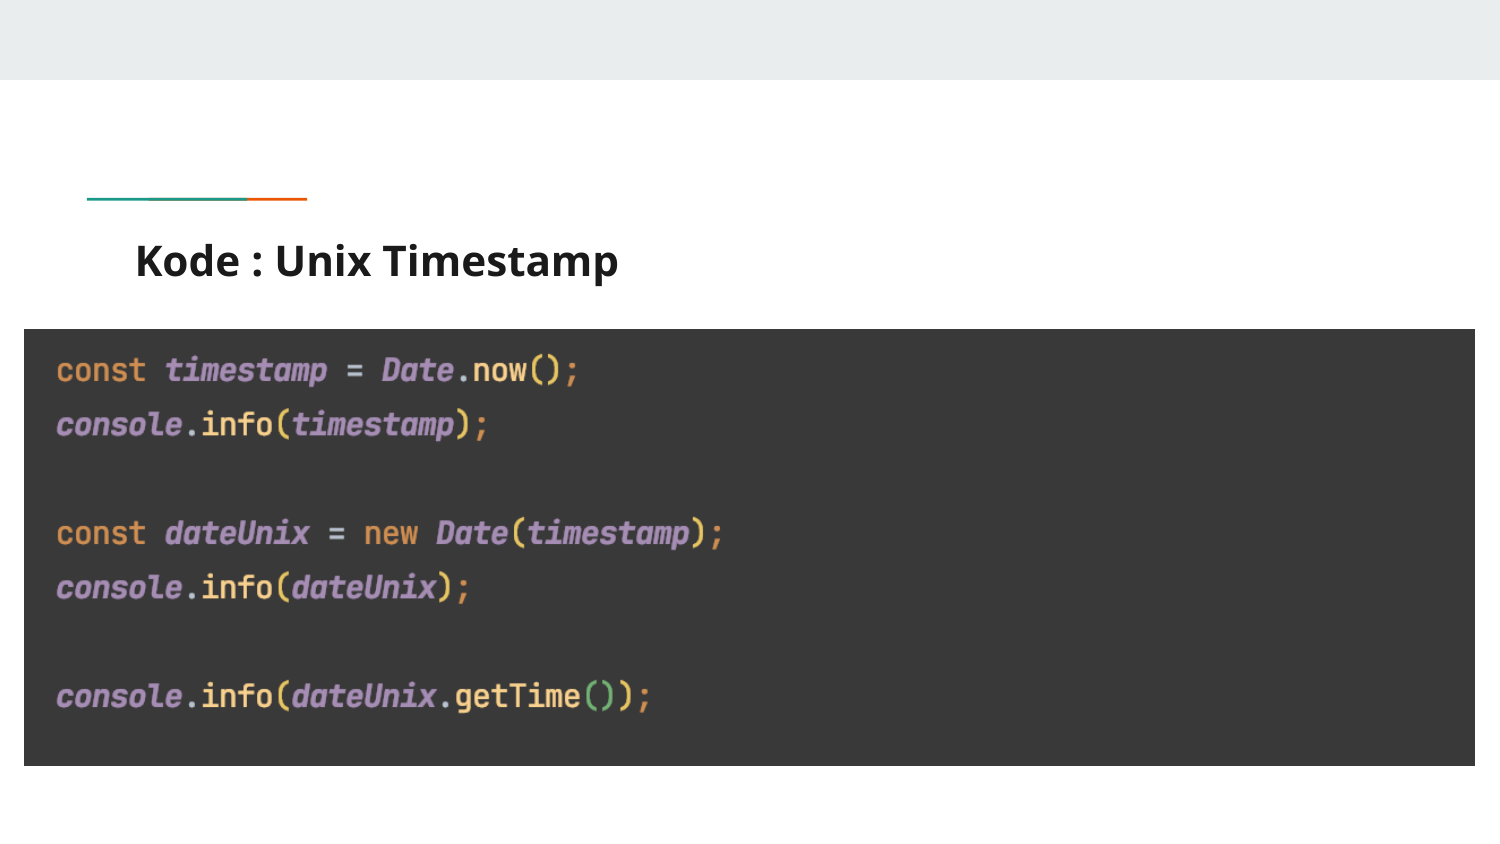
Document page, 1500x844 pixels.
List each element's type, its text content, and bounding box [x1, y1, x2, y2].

picture [24, 328, 1476, 766]
title Kode : Unix Timestamp [119, 216, 1381, 305]
